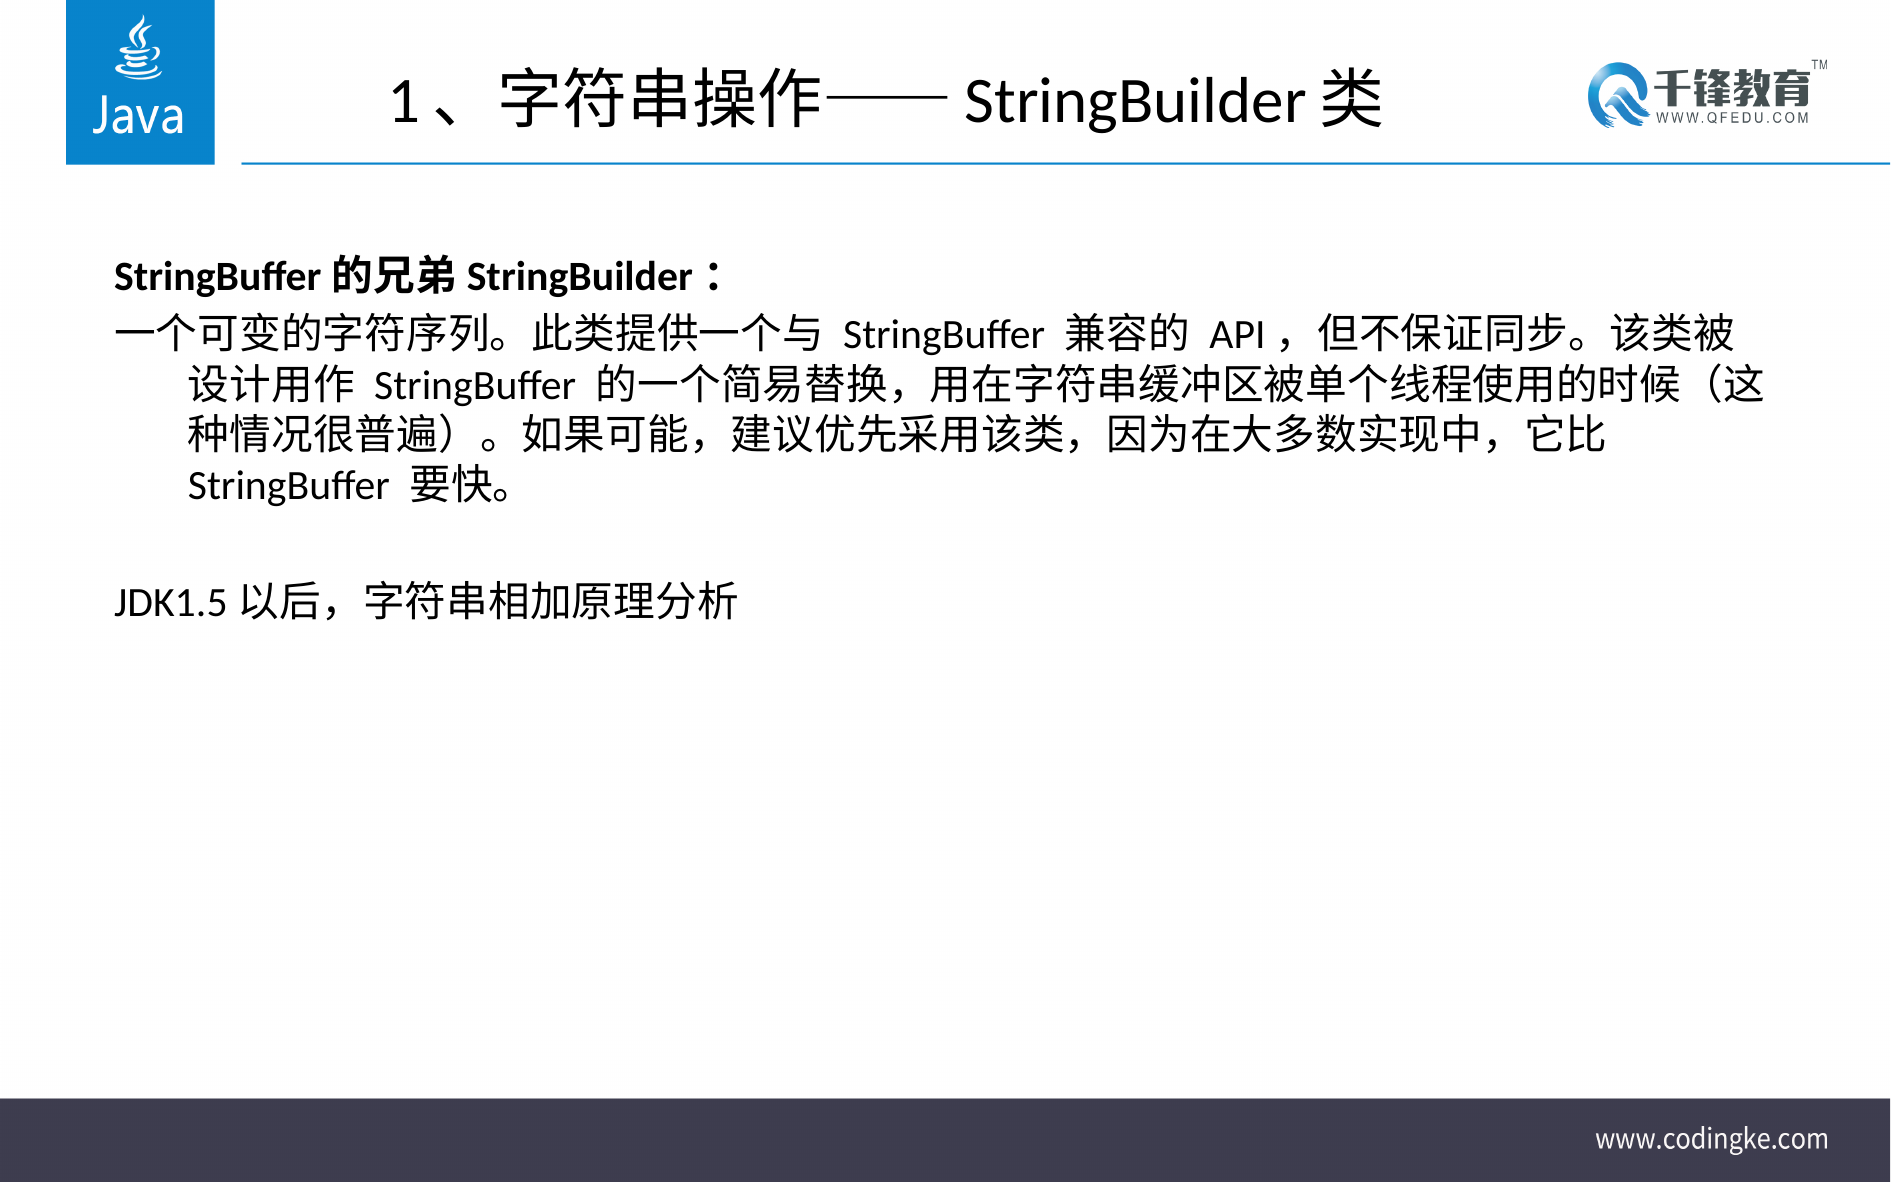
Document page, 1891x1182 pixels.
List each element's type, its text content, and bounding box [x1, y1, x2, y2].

list StringBuffer的兄弟StringBuilder： 一个可变的字符序列。此类提供一个与 StringBuffer 兼容的 API，但不保证同步。该类被设计用作 StringBuffer 的一个简易替换，用在字符串缓冲区被单个线程使用的时候（这种情况很普遍）。如果可能，建议优先采用该类，因为在大多数实现中，它比 StringBuffer 要快。 JDK1.5以后，字符串相加原理分析 [94, 239, 1796, 1036]
picture [0, 0, 1891, 1182]
title 1、字符串操作——StringBuilder类 [236, 47, 1536, 147]
